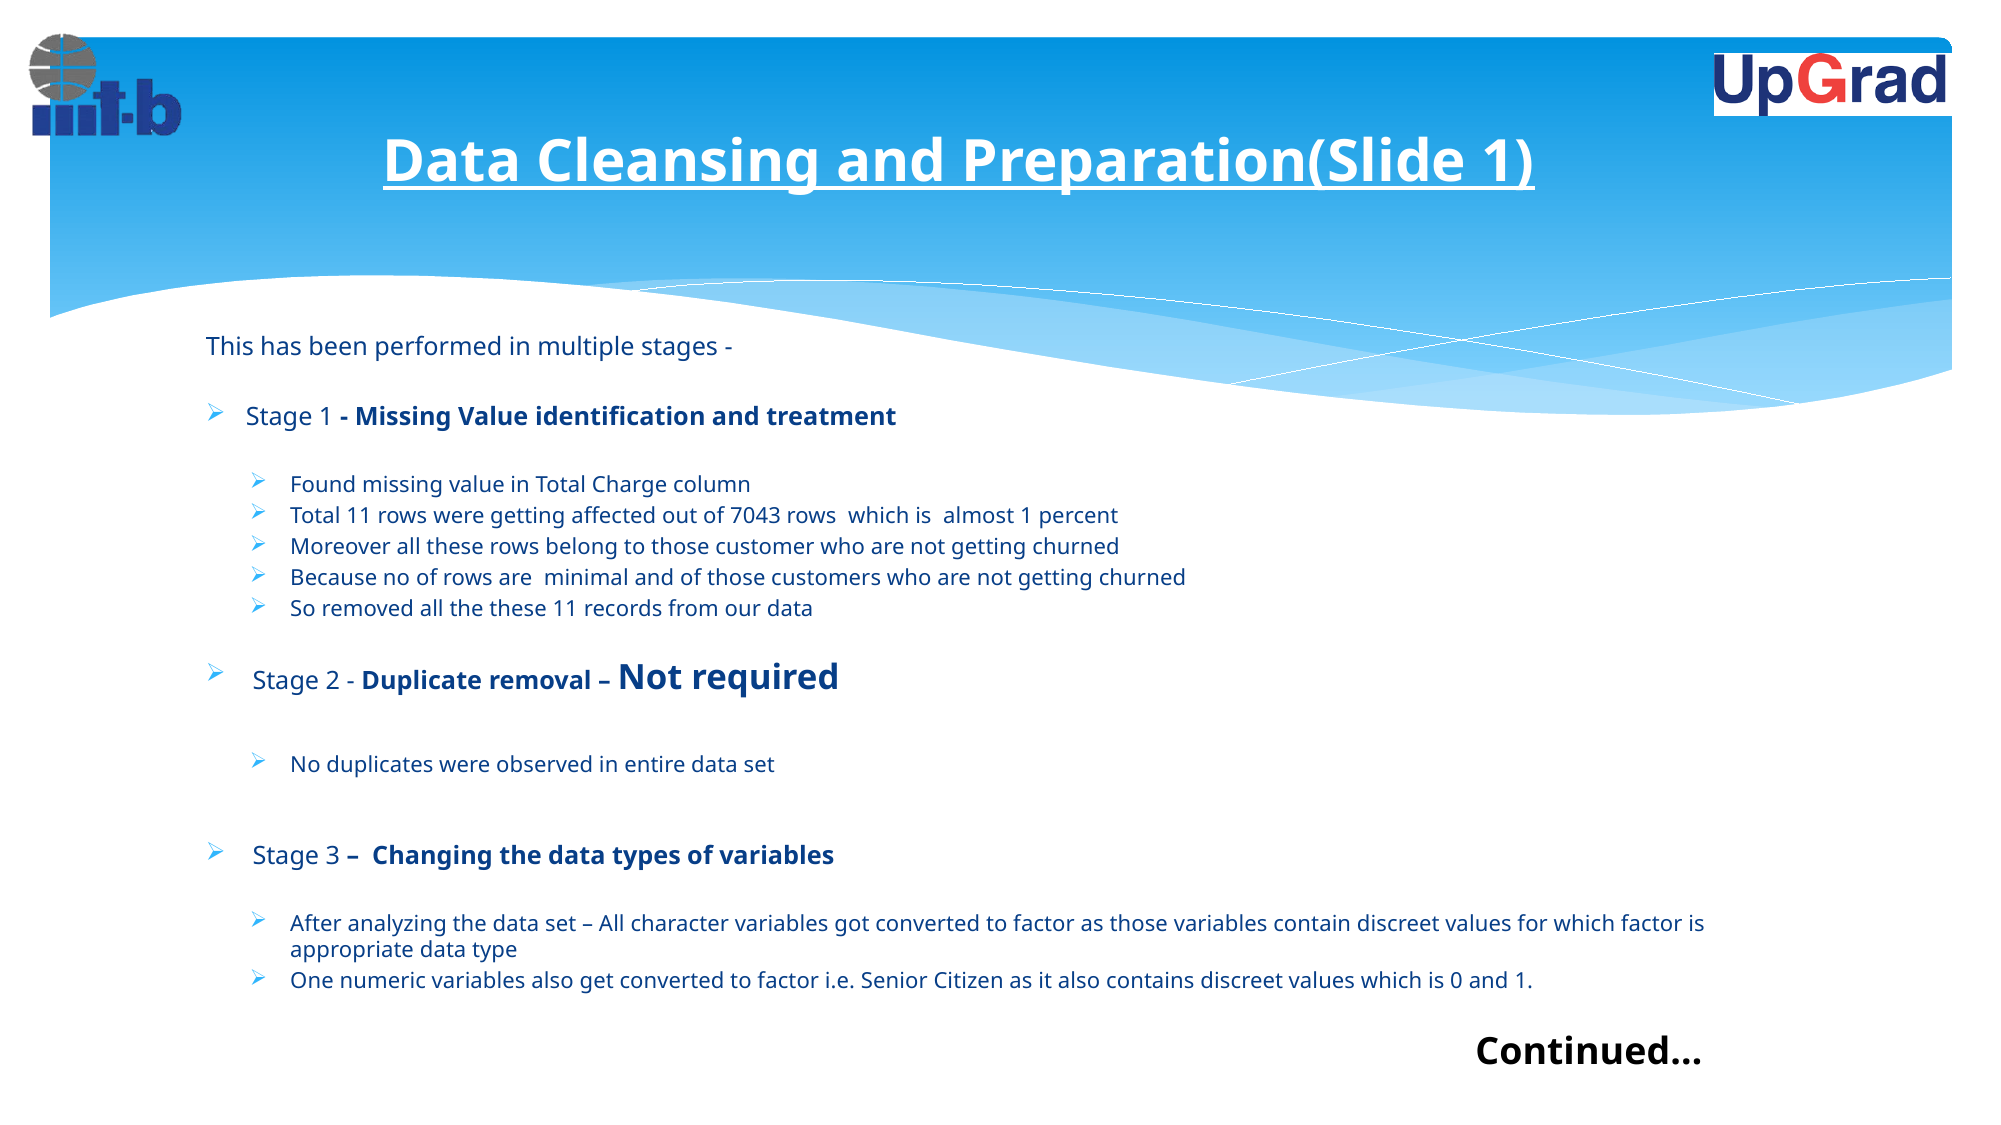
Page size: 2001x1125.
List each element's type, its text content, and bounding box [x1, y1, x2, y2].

list This has been performed in multiple stages - Stage 1 - Missing Value identification and treatment Found missing value in Total Charge column Total 11 rows were getting affected out of 7043 rows which is almost 1 percent Moreover all these rows belong to those customer who are not getting churned Because no of rows are minimal and of those customers who are not getting churned So removed all the these 11 records from our data Stage 2 - Duplicate removal – Not required No duplicates were observed in entire data set Stage 3 – Changing the data types of variables After analyzing the data set – All character variables got converted to factor as those variables contain discreet values for which factor is appropriate data type One numeric variables also get converted to factor i.e. Senior Citizen as it also contains discreet values which is 0 and 1. [190, 322, 1812, 1005]
picture [1715, 54, 1952, 116]
picture [0, 29, 208, 163]
title Data Cleansing and Preparation(Slide 1) [16, 55, 1900, 261]
picture [64, 48, 93, 55]
text_box Continued… [1460, 1019, 1941, 1080]
